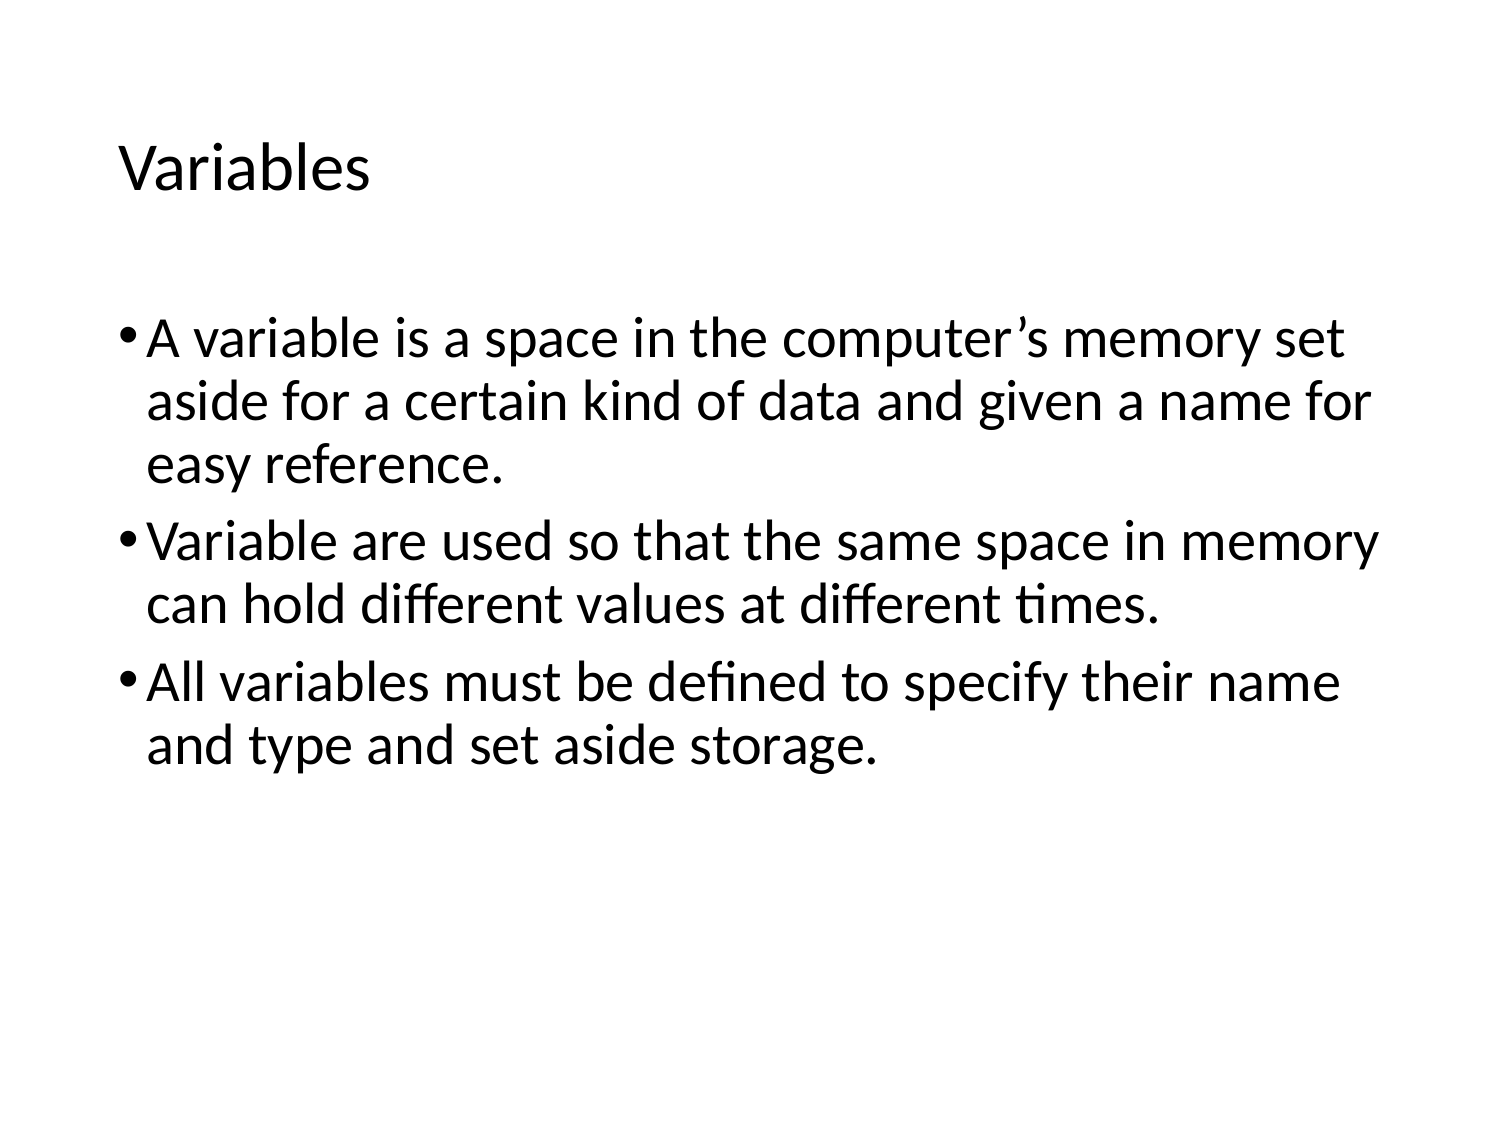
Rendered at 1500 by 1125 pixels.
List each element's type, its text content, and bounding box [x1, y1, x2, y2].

title Variables [103, 59, 1397, 278]
list A variable is a space in the computer’s memory set aside for a certain kind of data and given a name for easy reference. Variable are used so that the same space in memory can hold different values at different times. All variables must be defined to specify their name and type and set aside storage. [103, 299, 1397, 1014]
